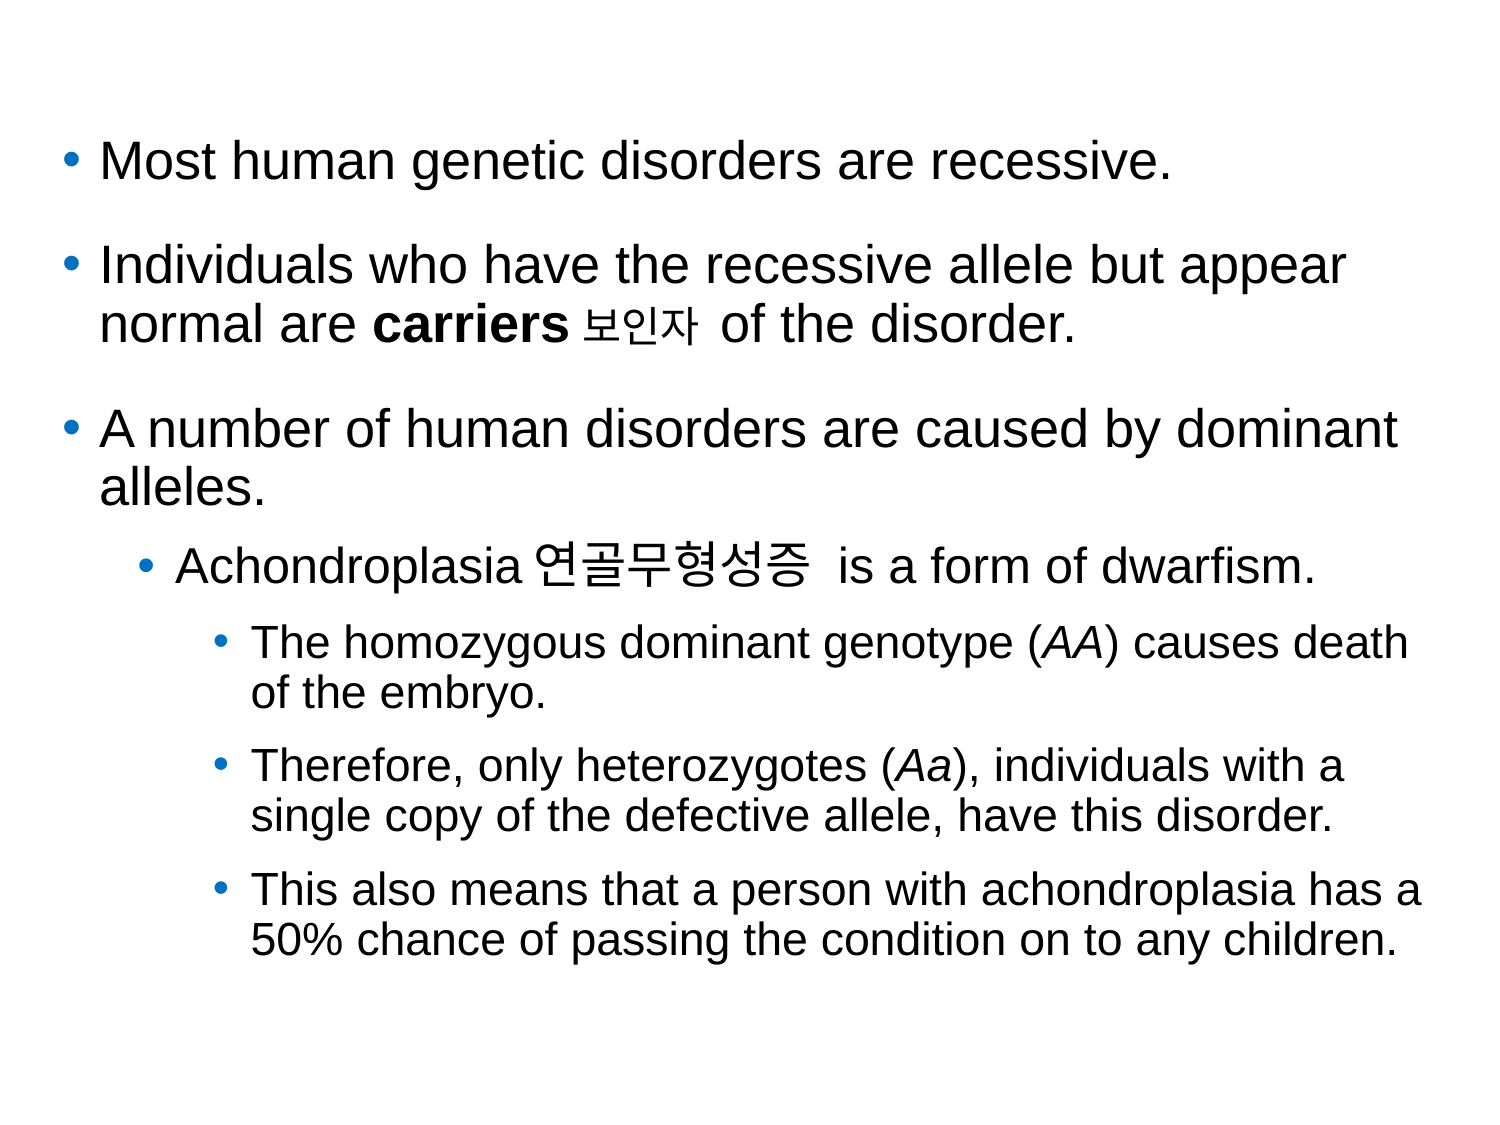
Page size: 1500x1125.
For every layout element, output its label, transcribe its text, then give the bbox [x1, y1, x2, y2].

list Most human genetic disorders are recessive. Individuals who have the recessive allele but appear normal are carriers보인자 of the disorder. A number of human disorders are caused by dominant alleles. Achondroplasia연골무형성증 is a form of dwarfism. The homozygous dominant genotype (AA) causes death of the embryo. Therefore, only heterozygotes (Aa), individuals with a single copy of the defective allele, have this disorder. This also means that a person with achondroplasia has a 50% chance of passing the condition on to any children. [47, 125, 1449, 1011]
